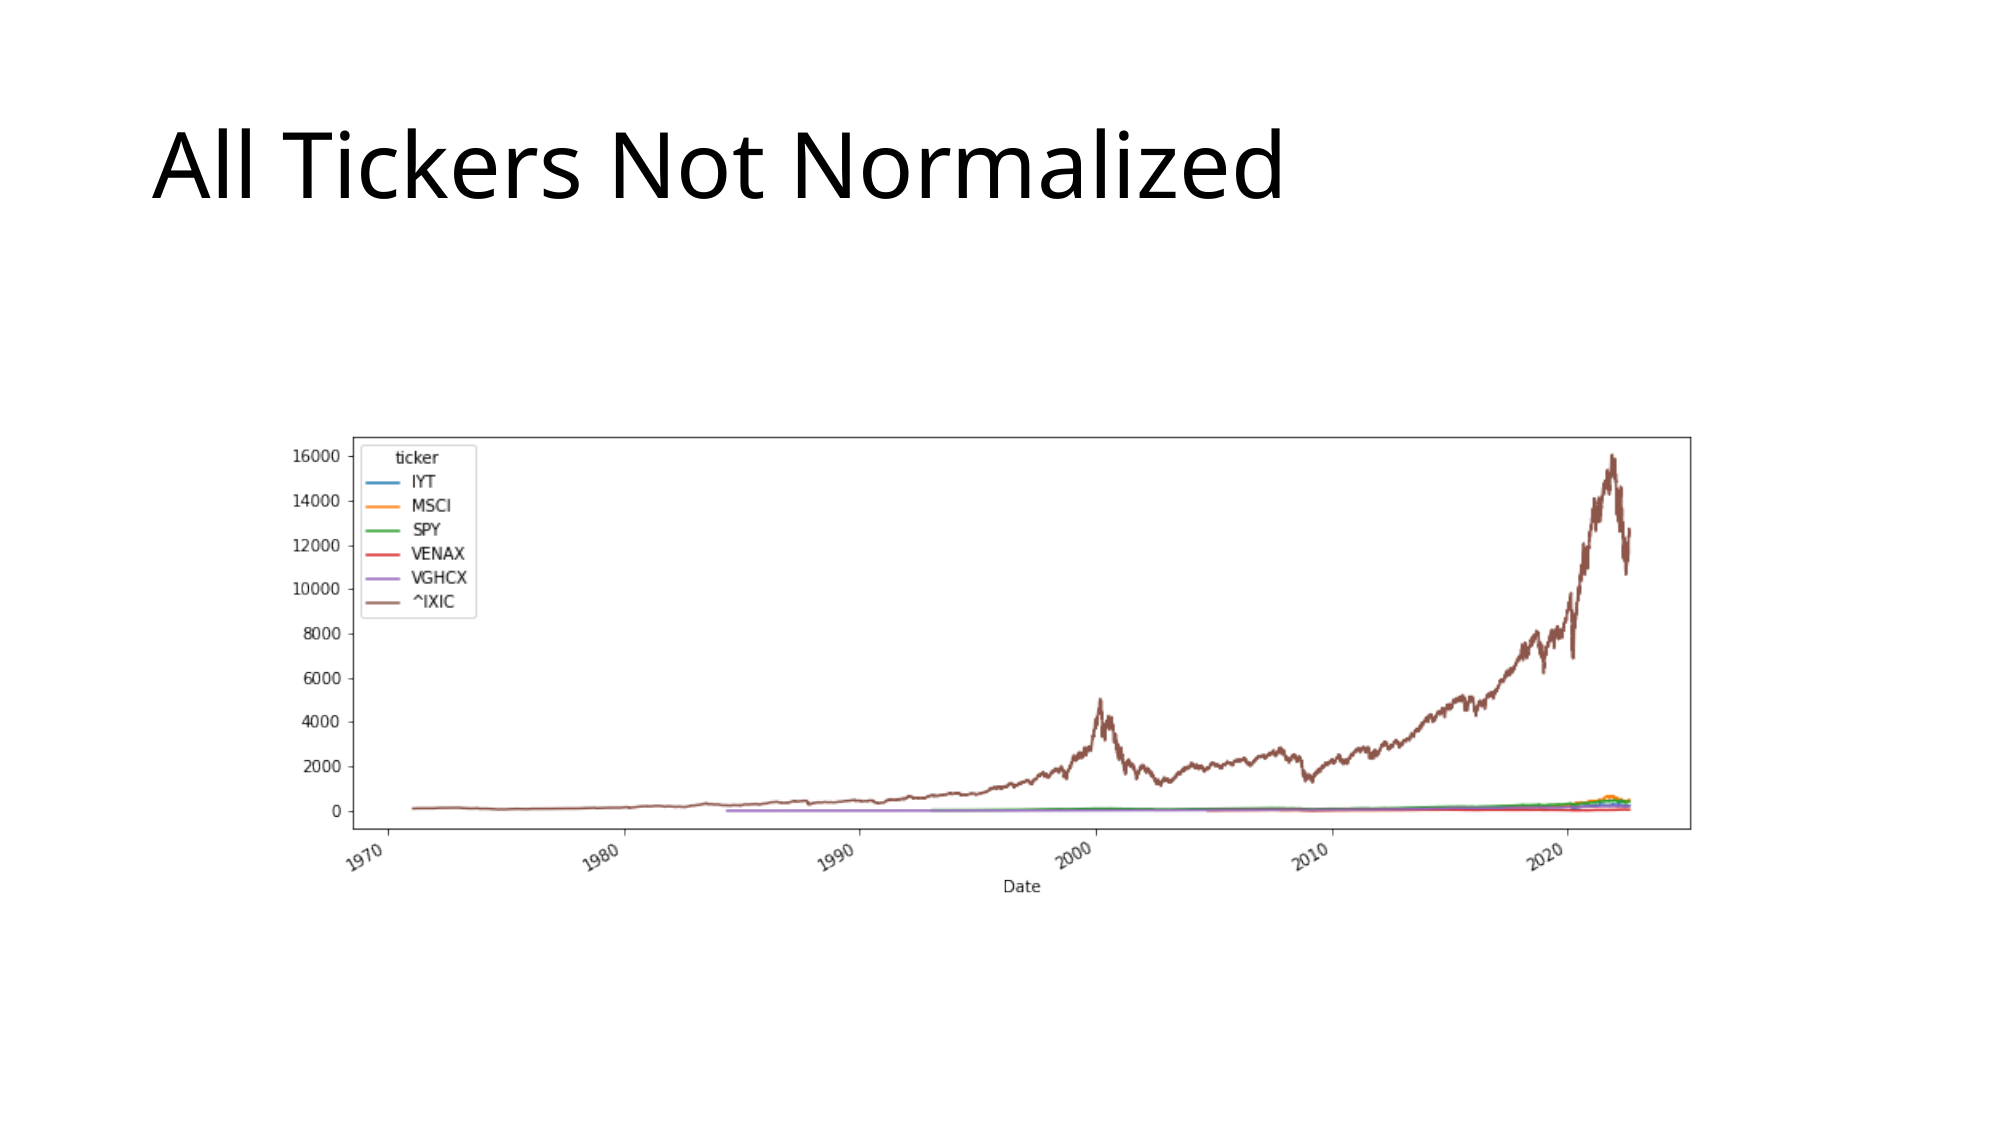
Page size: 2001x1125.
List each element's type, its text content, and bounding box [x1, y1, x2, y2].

title All Tickers Not Normalized [137, 59, 1863, 278]
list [137, 368, 1863, 944]
